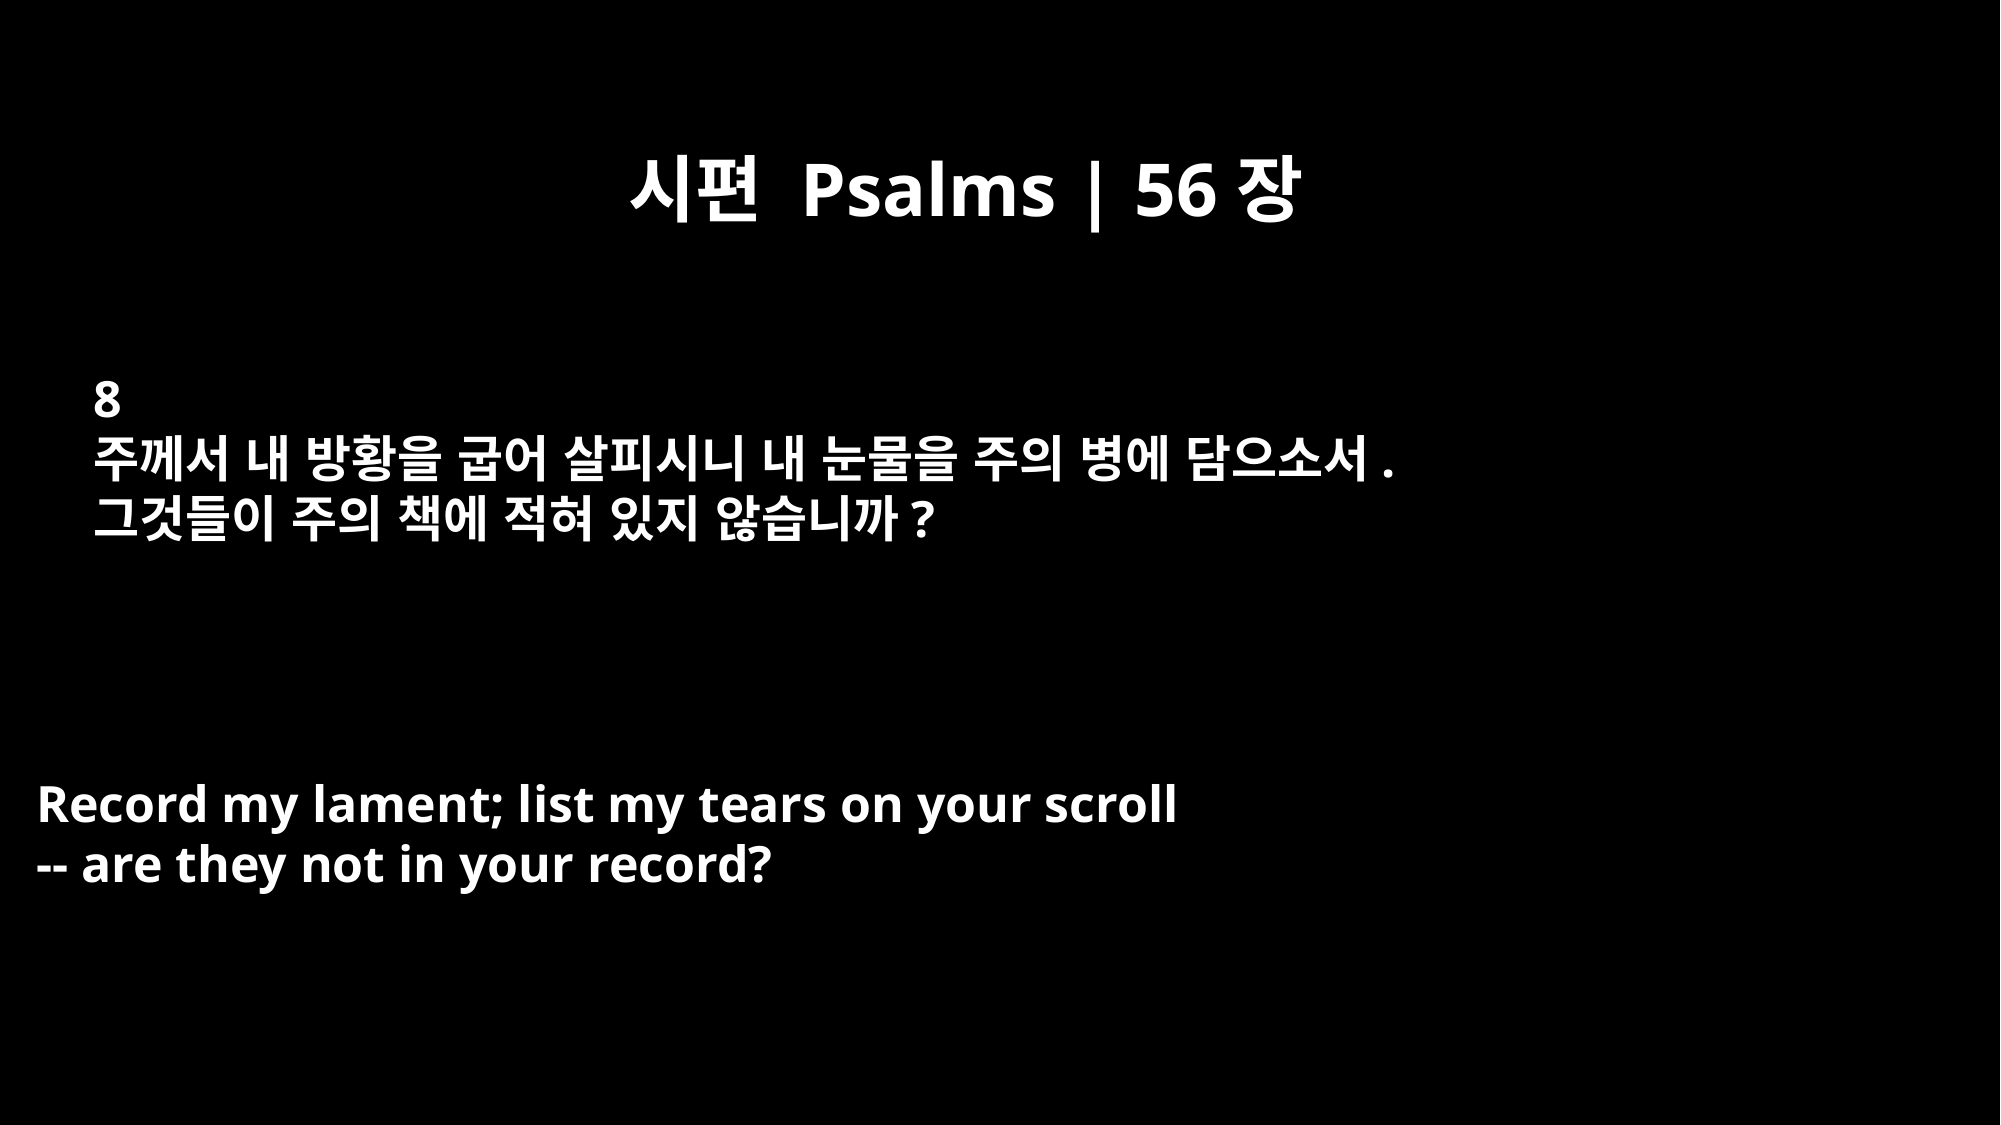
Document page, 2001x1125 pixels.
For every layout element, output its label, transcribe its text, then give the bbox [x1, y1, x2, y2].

text_box Record my lament; list my tears on your scroll -- are they not in your record? [21, 764, 1207, 900]
text_box 시편 Psalms | 56장 [613, 136, 1319, 239]
text_box 8 주께서 내 방황을 굽어 살피시니 내 눈물을 주의 병에 담으소서. 그것들이 주의 책에 적혀 있지 않습니까? [78, 359, 1424, 555]
